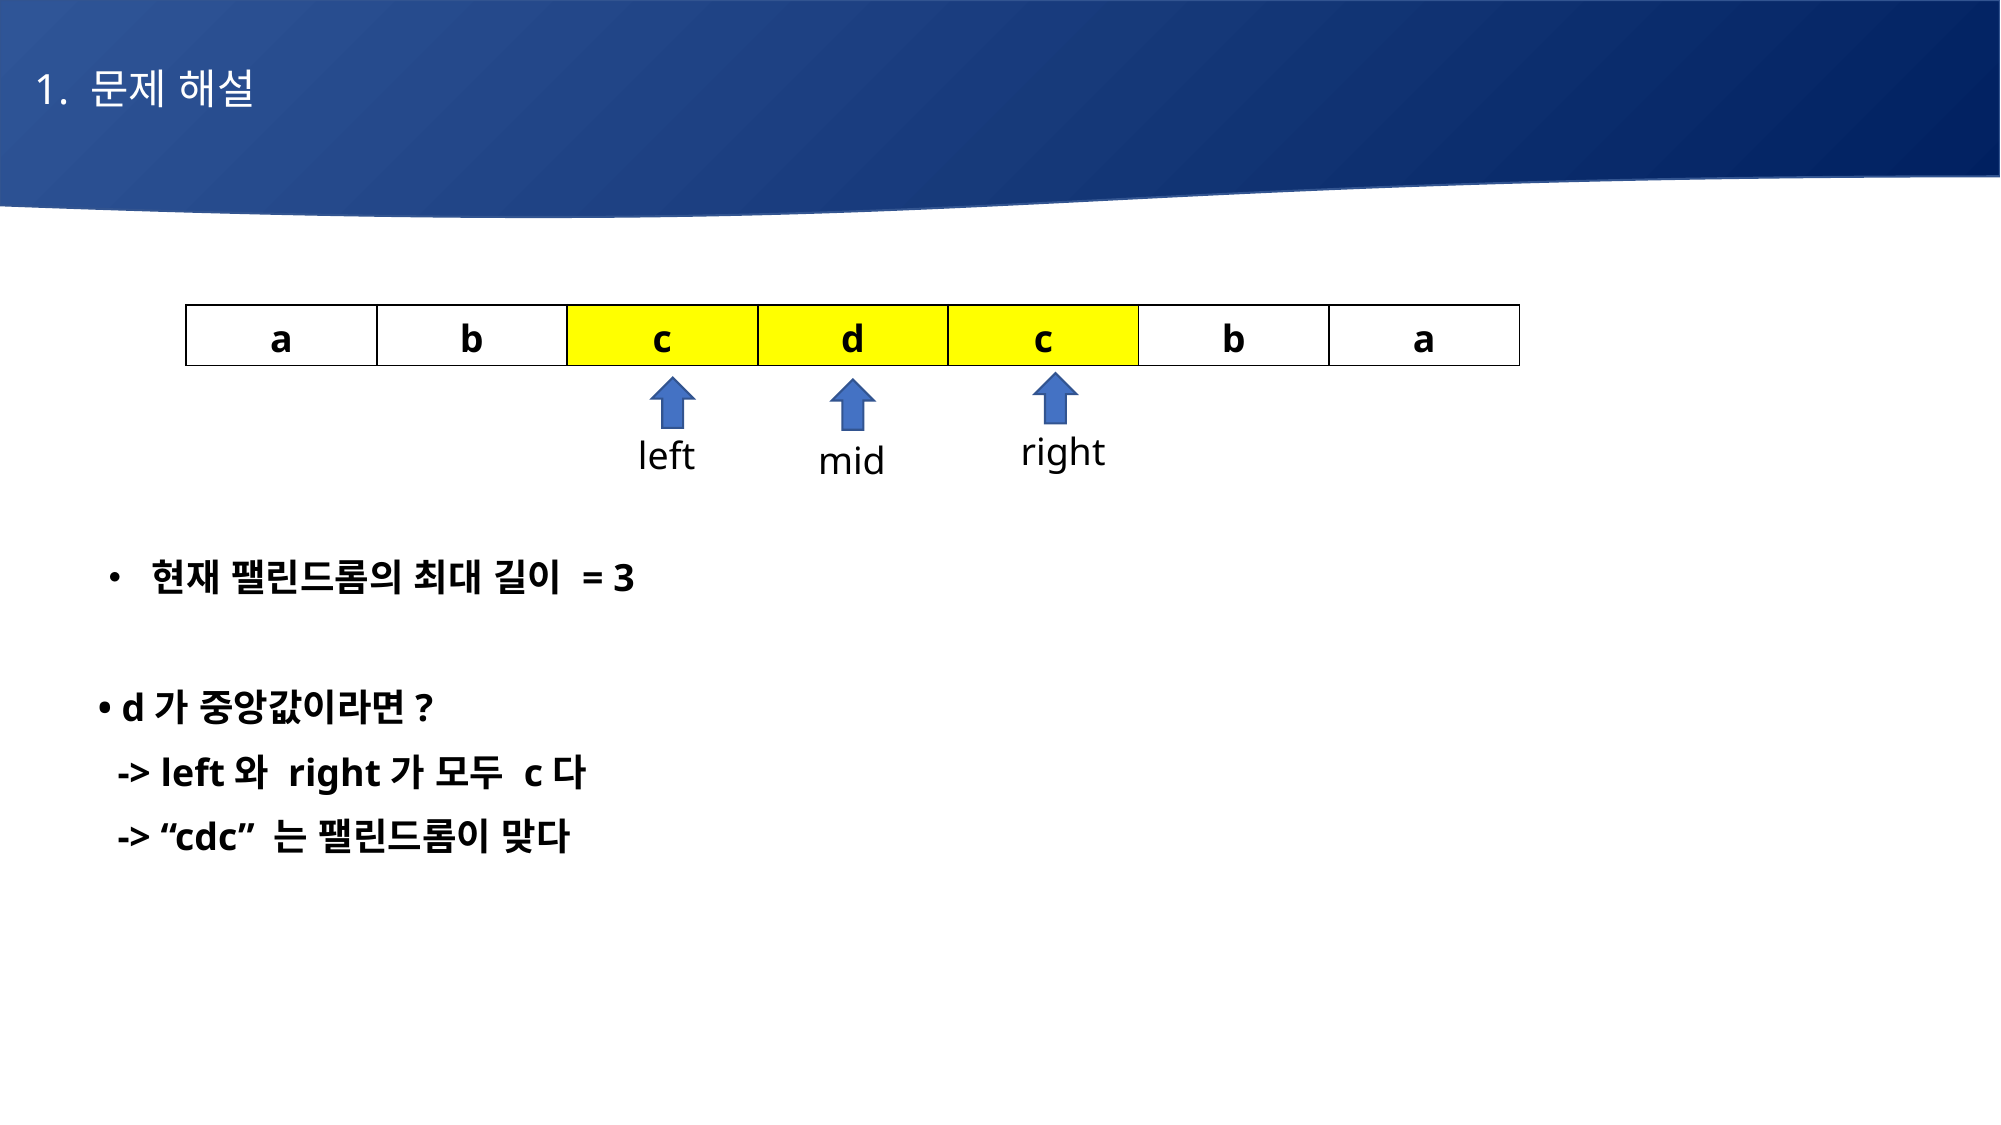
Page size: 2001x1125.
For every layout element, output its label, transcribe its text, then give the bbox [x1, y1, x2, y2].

table_header d [759, 306, 947, 365]
table_header c [949, 306, 1138, 365]
table_header b [378, 306, 566, 365]
title 매주 1 과제 LV2 [0, 178, 1842, 288]
text_box • 현재 팰린드롬의 최대 길이 = 3 • d가 중앙값이라면? -> left와 right가 모두 c다 -> “cdc” 는 팰린드롬이 맞다 [72, 287, 2000, 996]
text_box [829, 378, 877, 429]
text_box [1032, 371, 1079, 420]
table_header a [187, 306, 376, 365]
text_box [649, 376, 697, 424]
text_box right [1005, 420, 1148, 481]
text_box left [623, 424, 765, 485]
table_header b [1139, 306, 1328, 365]
table_header a [1330, 306, 1519, 365]
table_header c [568, 306, 757, 365]
text_box mid [803, 429, 945, 490]
text_box 1. 문제 해설 [0, 0, 2000, 219]
